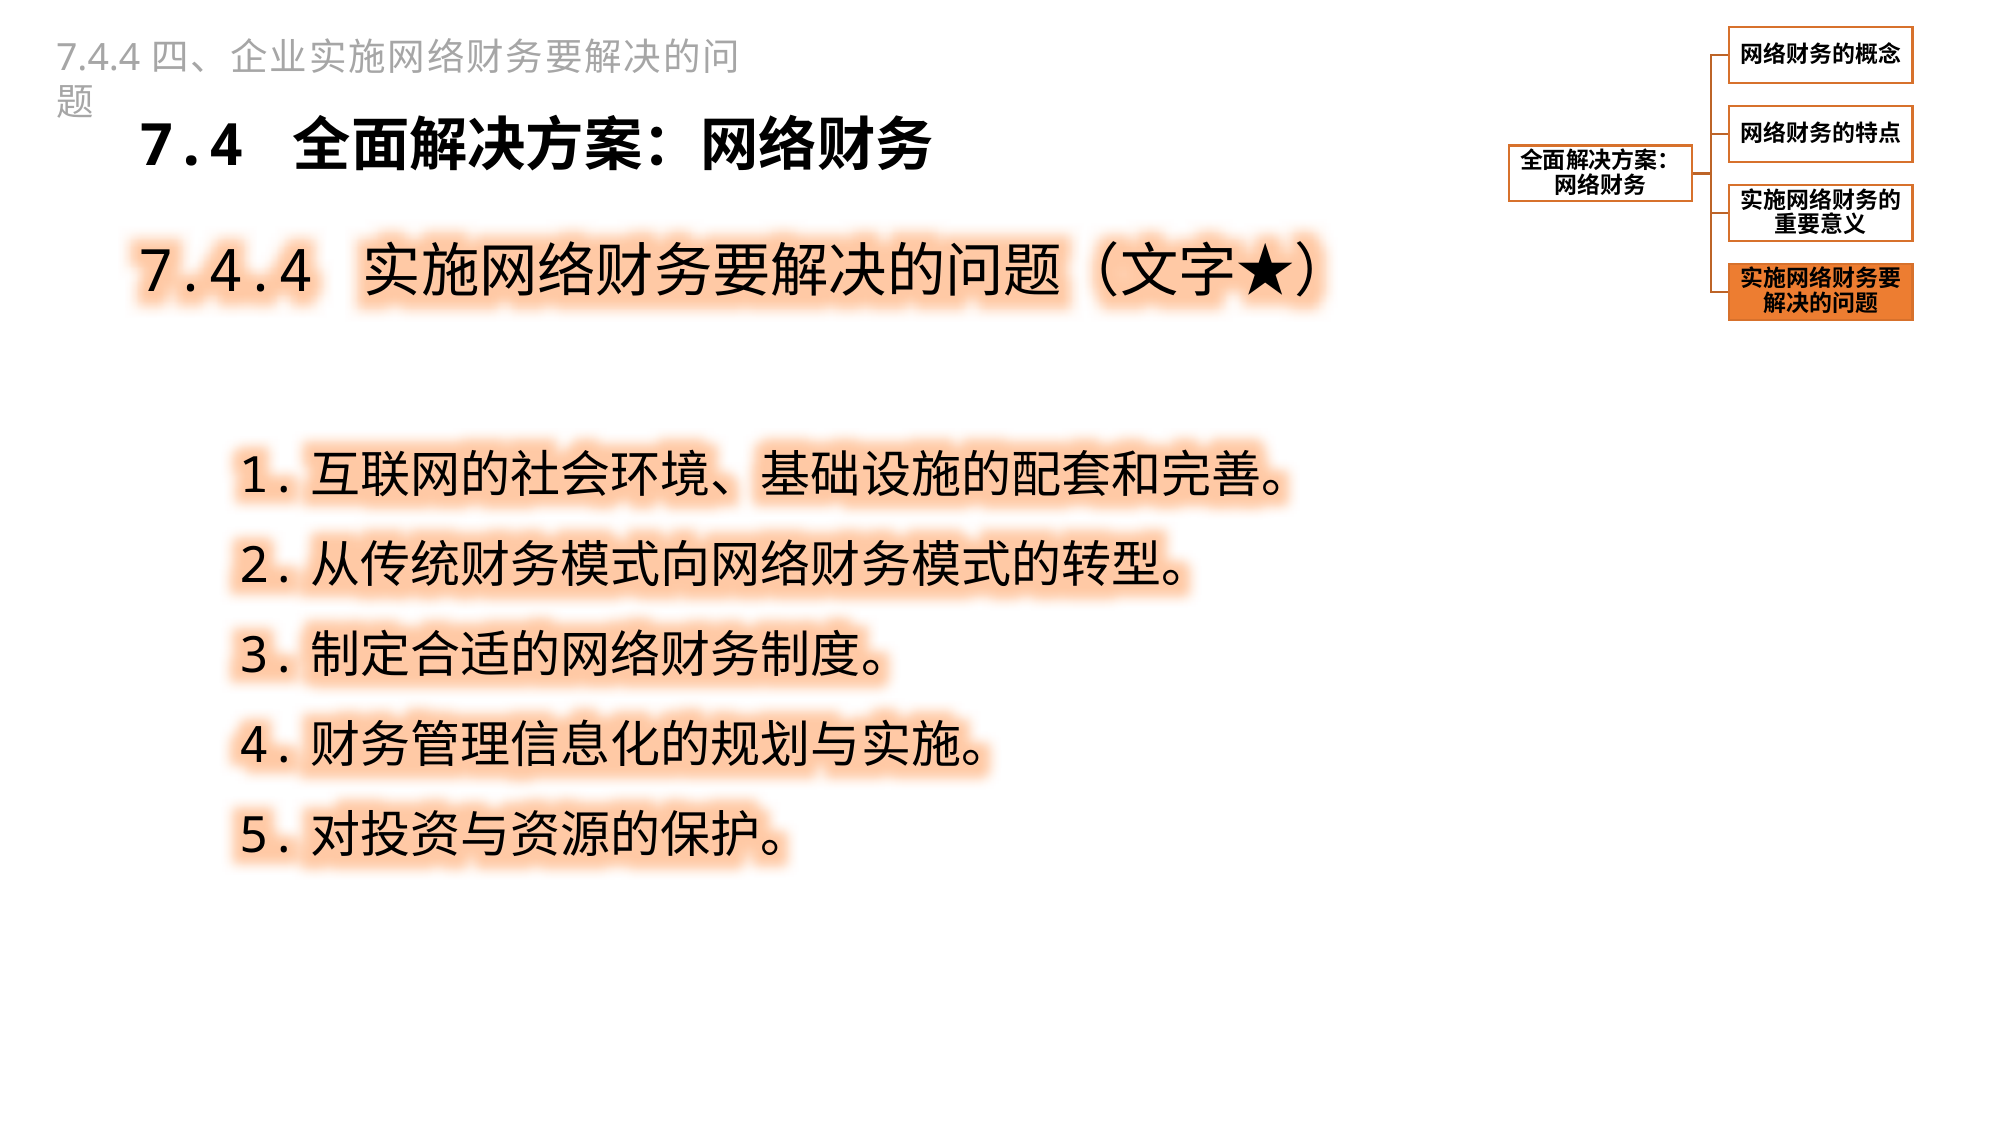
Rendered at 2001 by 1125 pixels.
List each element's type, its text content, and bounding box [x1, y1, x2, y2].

text_box 新员工通过企业招聘测试并到企业报到后，需要经过一段时间培训，这叫（ C ）。单选题 1010 A:教育培训 B:工作培训 C:岗前培训 D:技能培训 [118, 172, 1949, 335]
text_box 7.4.4四、企业实施网络财务要解决的问题 [41, 25, 756, 86]
text_box 新员工通过企业招聘测试并到企业报到后，需要经过一段时间培训，这叫（ C ）。单选题 1010 A:教育培训 B:工作培训 C:岗前培训 D:技能培训 [219, 402, 1564, 969]
text_box 7.4.4 实施网络财务要解决的问题（文字★） [120, 172, 1945, 329]
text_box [1426, 26, 1995, 321]
text_box 1.互联网的社会环境、基础设施的配套和完善。 2.从传统财务模式向网络财务模式的转型。 3.制定合适的网络财务制度。 4.财务管理信息化的规划与实施。 5.对投资与资源的保护。 [220, 403, 1560, 965]
text_box 7.4 全面解决方案：网络财务 [120, 97, 1426, 152]
